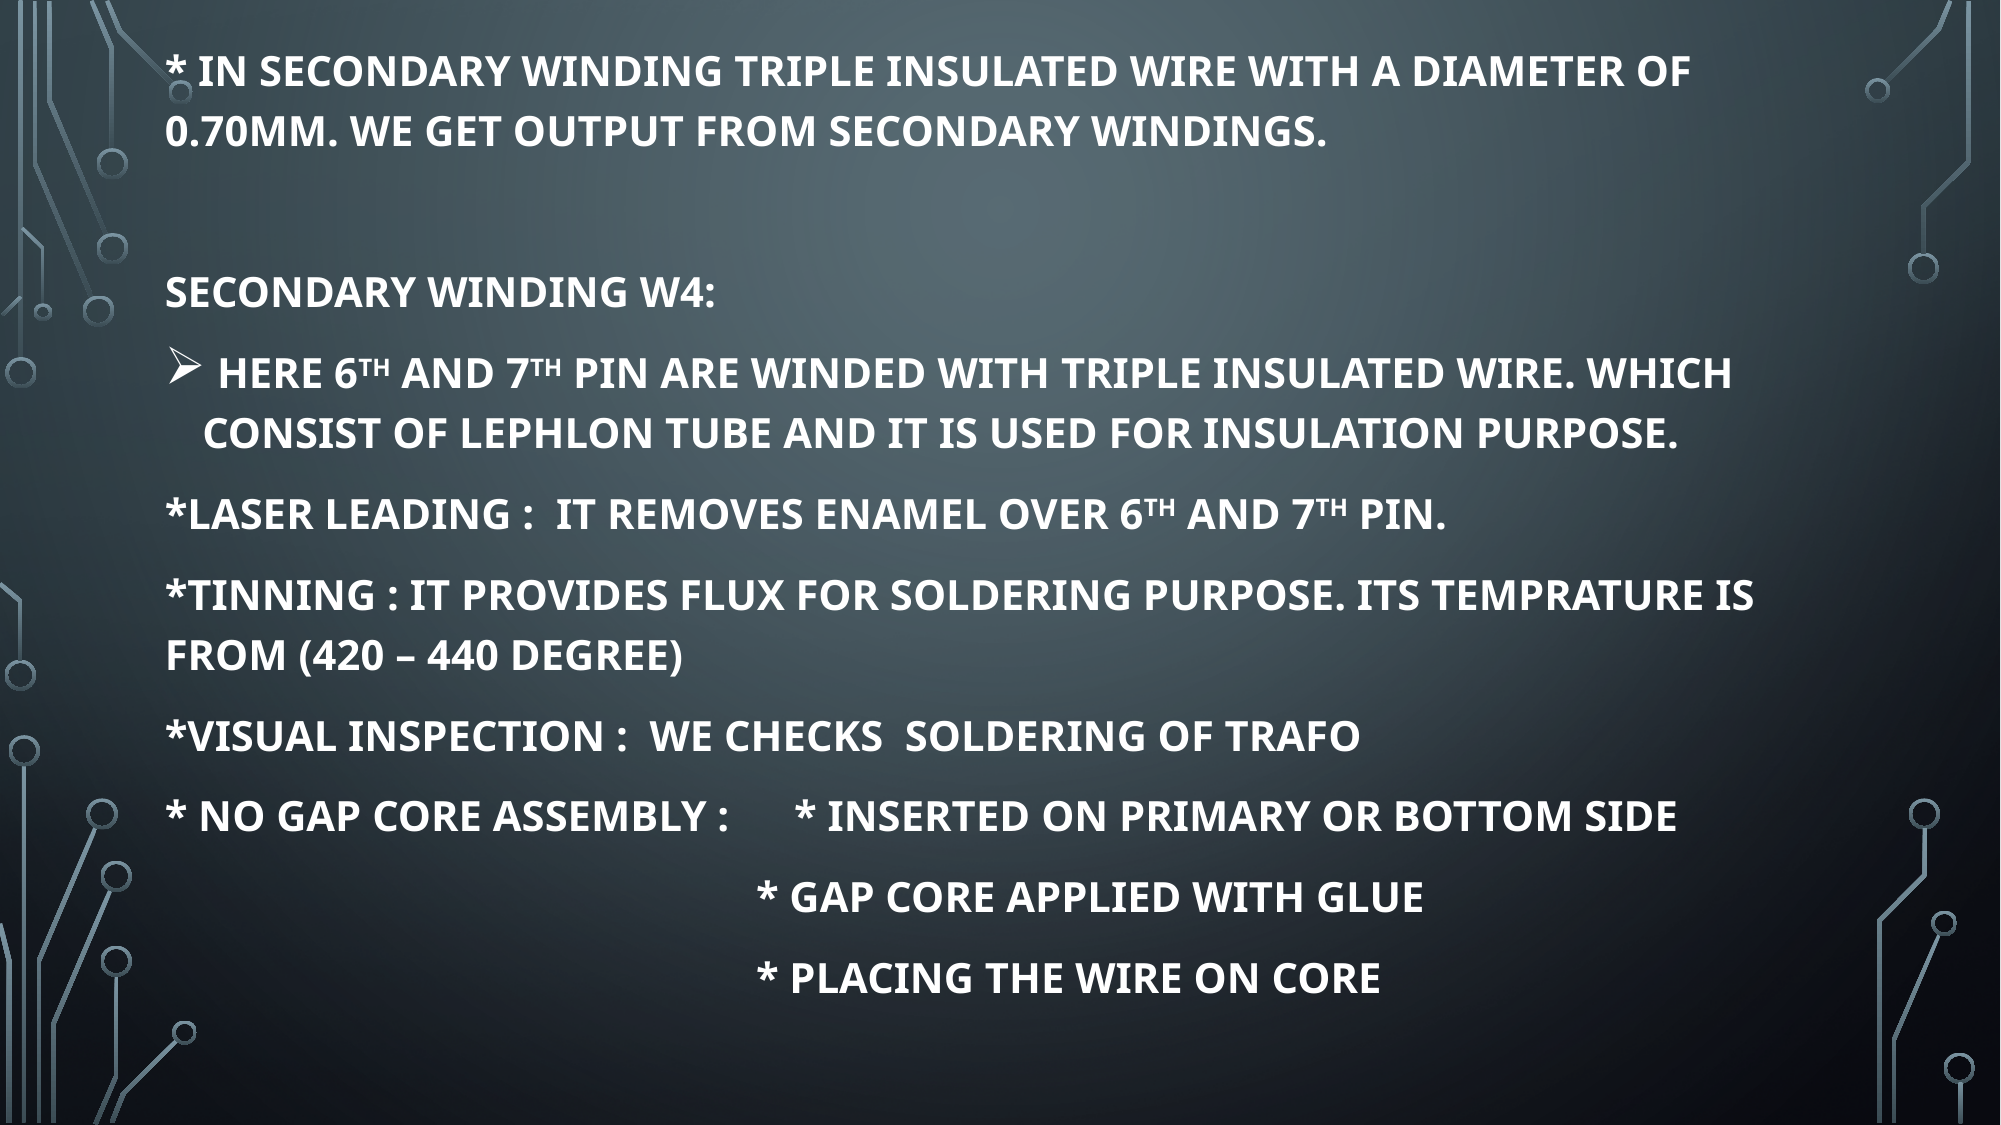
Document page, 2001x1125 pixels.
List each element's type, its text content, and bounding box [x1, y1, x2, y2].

list * IN SECONDARY WINDING TRIPLE INSULATED WIRE WITH A DIAMETER OF 0.70MM. WE GET OUTPUT FROM SECONDARY WINDINGS. SECONDARY WINDING W4: HERE 6TH AND 7TH PIN ARE WINDED WITH TRIPLE INSULATED WIRE. WHICH CONSIST OF LEPHLON TUBE AND IT IS USED FOR INSULATION PURPOSE. *LASER LEADING : IT REMOVES ENAMEL OVER 6TH AND 7TH PIN. *TINNING : IT PROVIDES FLUX FOR SOLDERING PURPOSE. ITS TEMPRATURE IS FROM (420 – 440 DEGREE) *VISUAL INSPECTION : WE CHECKS SOLDERING OF TRAFO * NO GAP CORE ASSEMBLY : * INSERTED ON PRIMARY OR BOTTOM SIDE * GAP CORE APPLIED WITH GLUE * PLACING THE WIRE ON CORE [149, 26, 1850, 1099]
